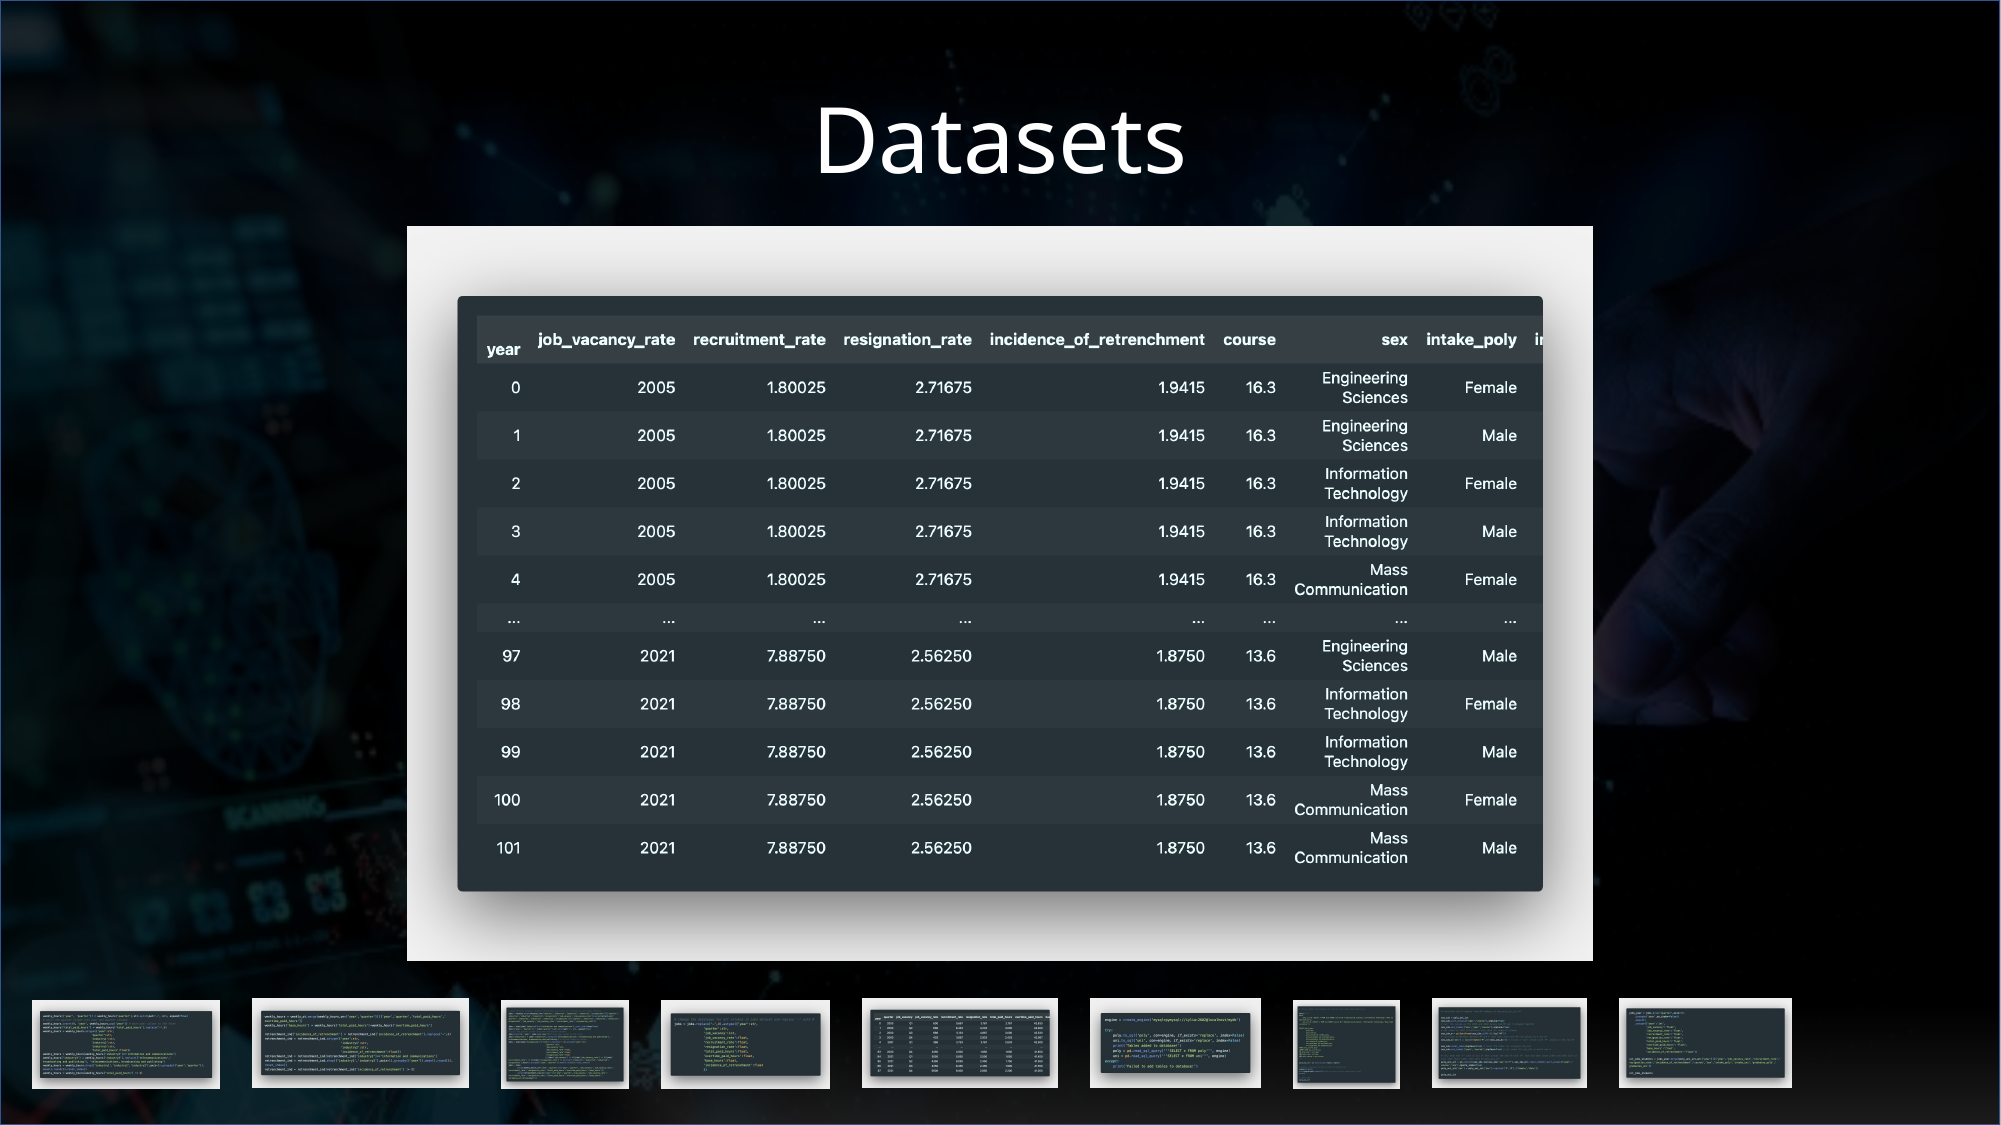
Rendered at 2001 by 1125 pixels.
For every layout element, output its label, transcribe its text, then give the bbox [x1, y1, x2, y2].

picture [661, 1000, 830, 1089]
picture [407, 226, 1593, 961]
picture [501, 1000, 629, 1089]
picture [1432, 998, 1587, 1088]
picture [32, 1000, 220, 1089]
picture [862, 998, 1058, 1088]
title Datasets [137, 59, 1863, 227]
picture [252, 998, 469, 1088]
picture [1619, 998, 1792, 1088]
picture [1090, 998, 1261, 1088]
picture [1293, 1000, 1400, 1089]
